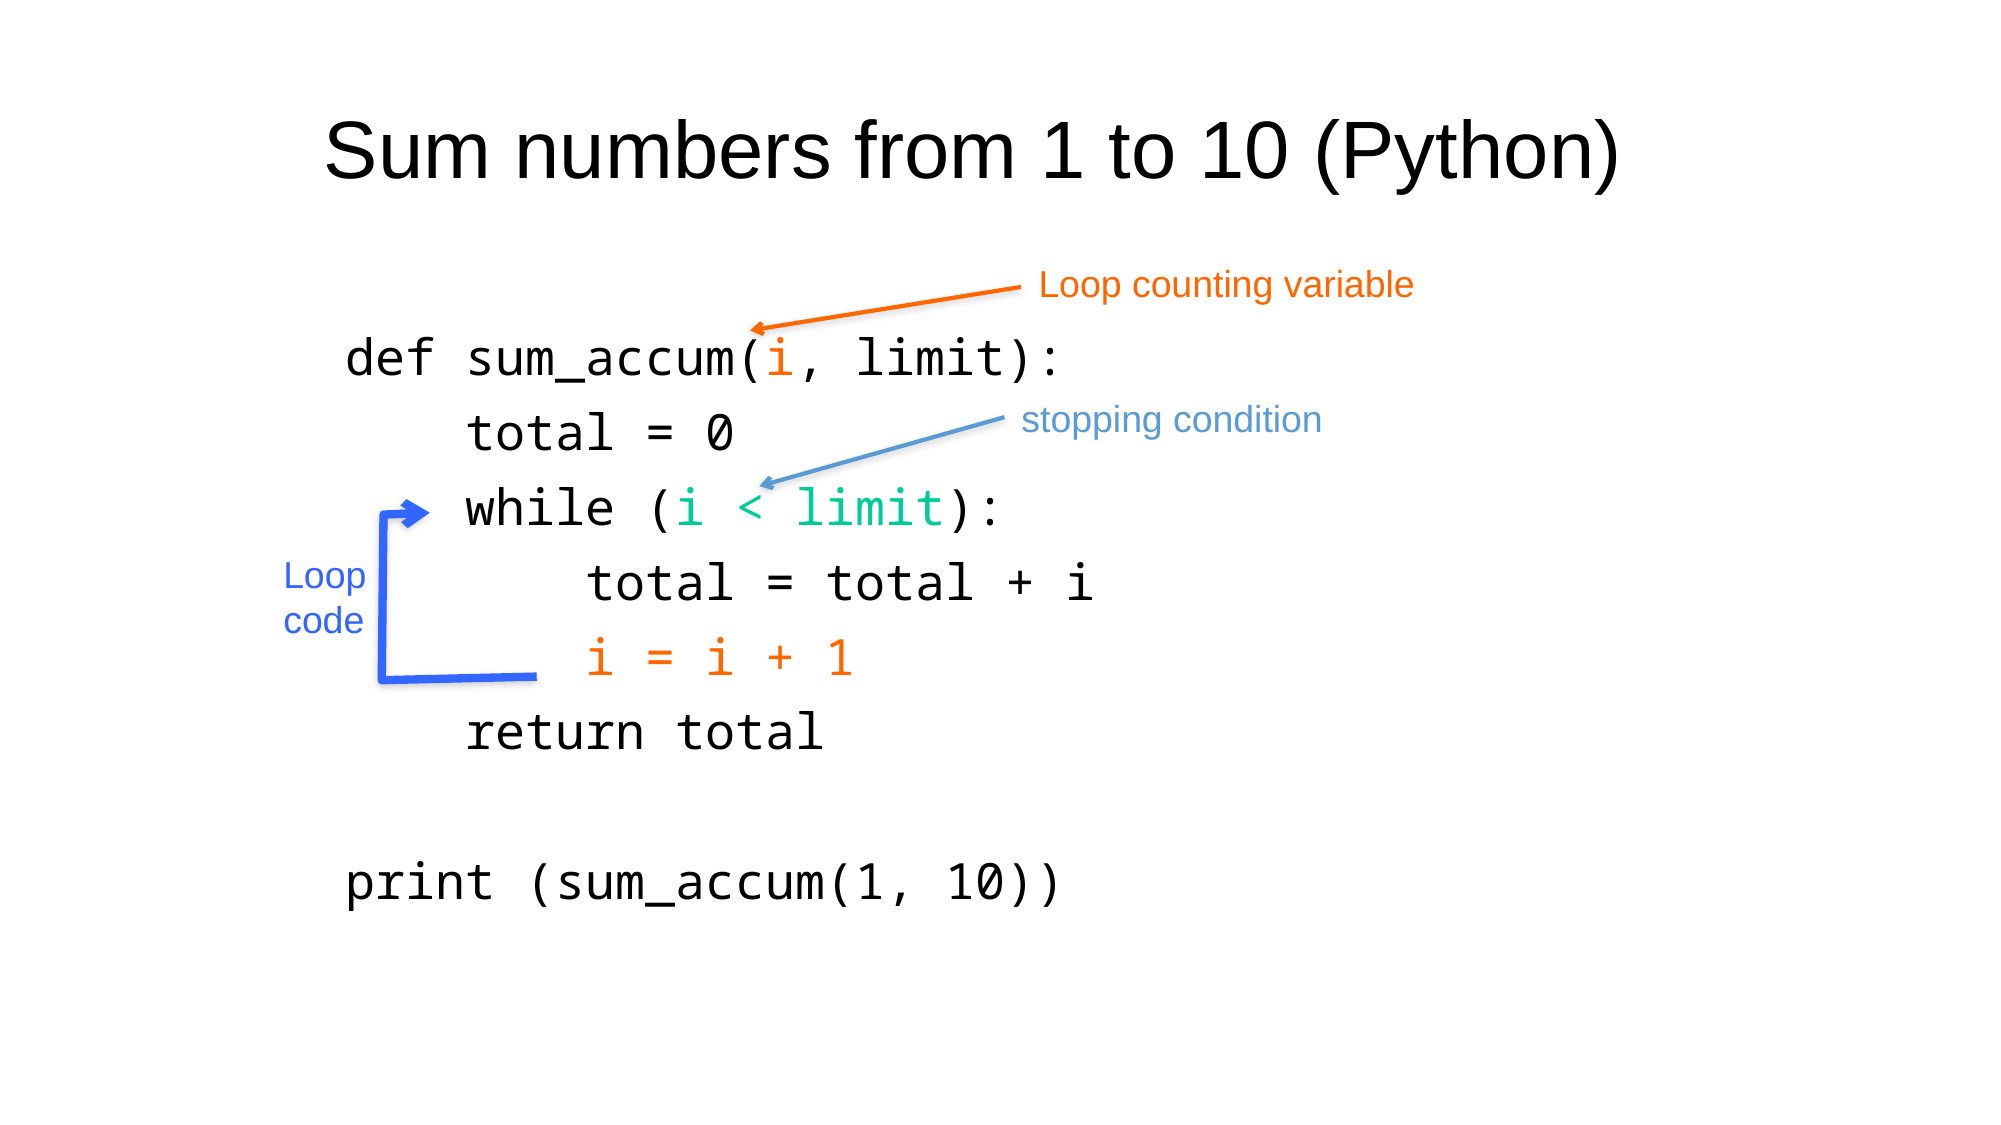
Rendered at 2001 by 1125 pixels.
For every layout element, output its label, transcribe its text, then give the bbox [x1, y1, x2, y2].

text_box Loop counting variable [1023, 252, 1430, 312]
list def sum_accum(i, limit): total = 0 while (i < limit): total = total + i i = i + 1 return total print (sum_accum(1, 10)) [330, 324, 1638, 1000]
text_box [749, 286, 1022, 331]
text_box [381, 508, 537, 681]
text_box stopping condition [1006, 387, 1338, 448]
text_box Loop code [268, 543, 379, 649]
title Sum numbers from 1 to 10 (Python) [308, 58, 1679, 247]
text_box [759, 417, 1005, 487]
